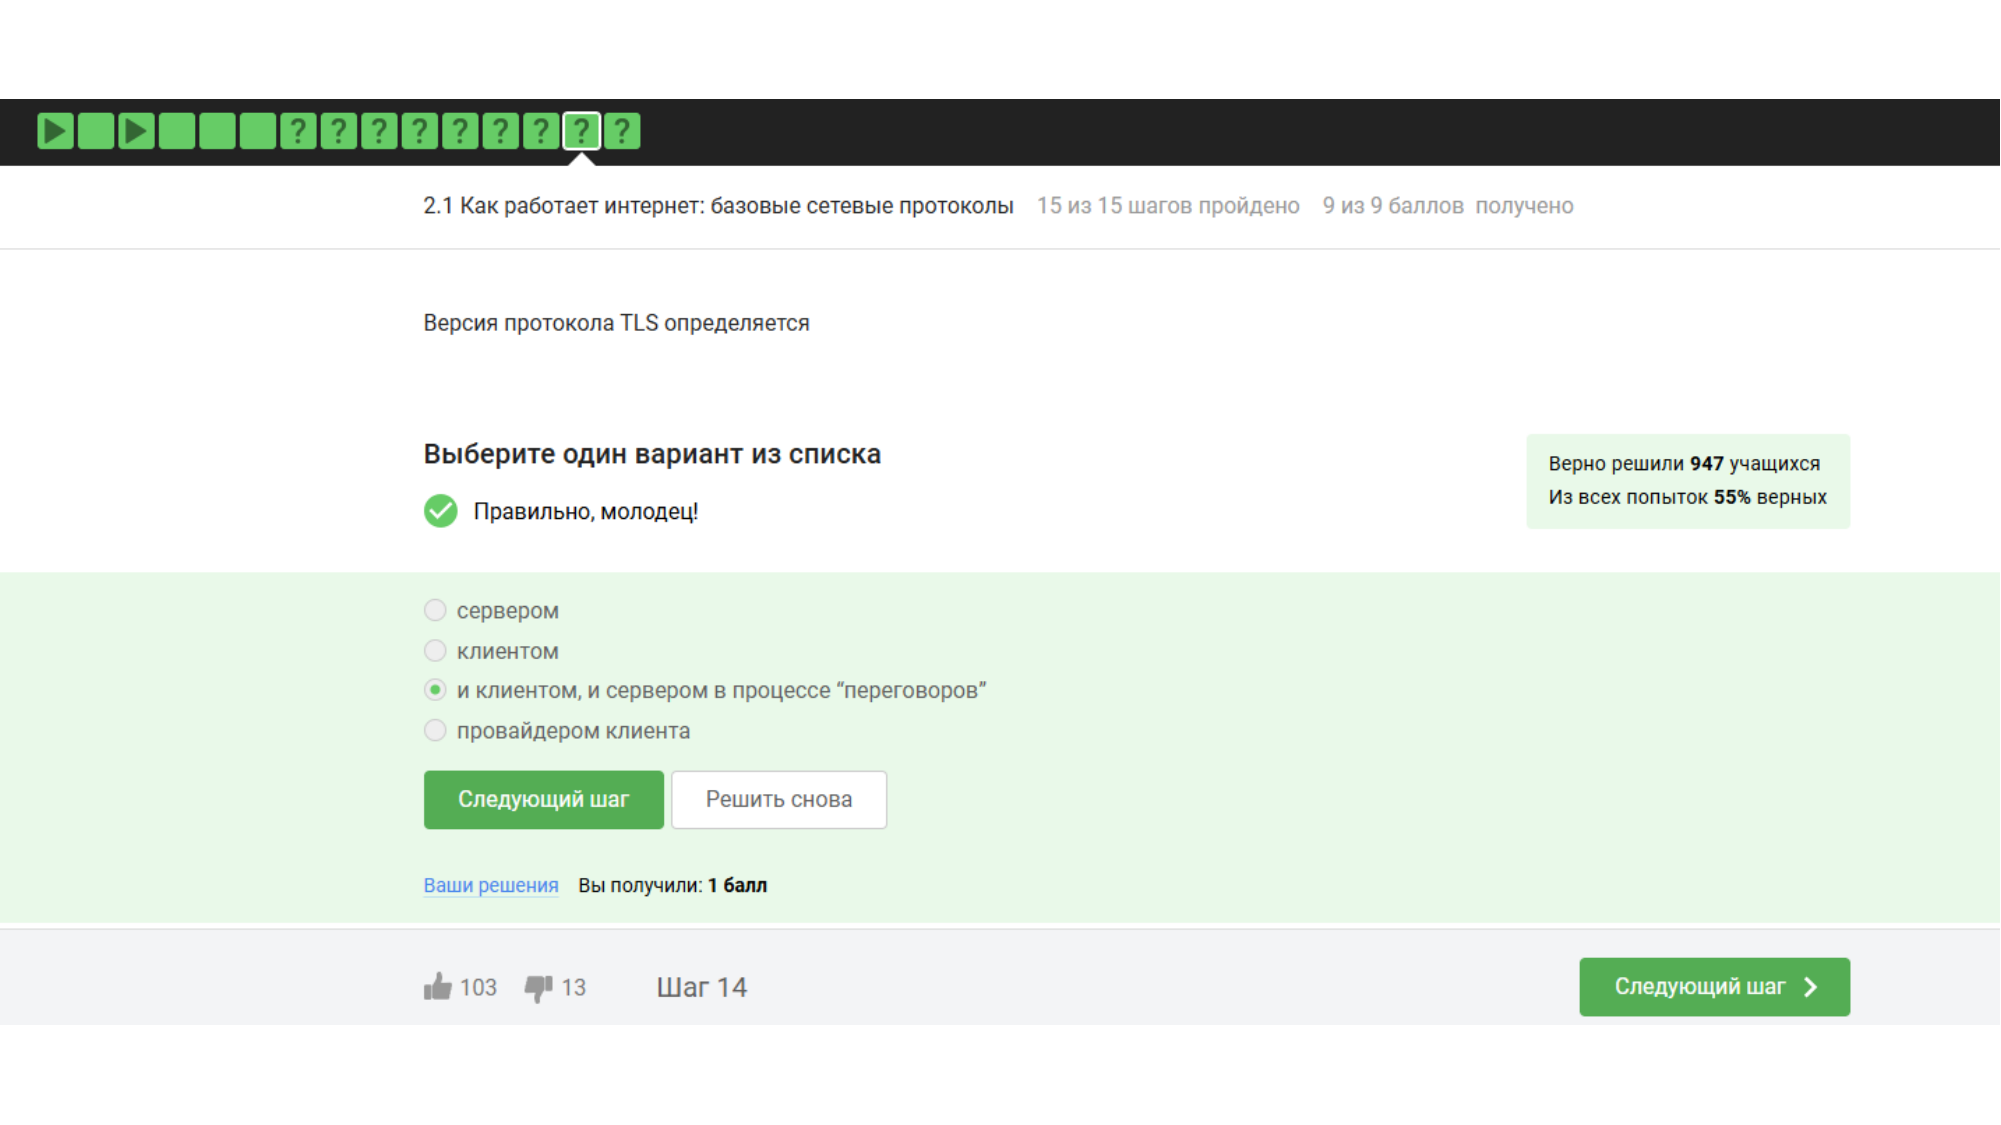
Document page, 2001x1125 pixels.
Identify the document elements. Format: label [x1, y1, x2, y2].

picture [0, 99, 2000, 1026]
